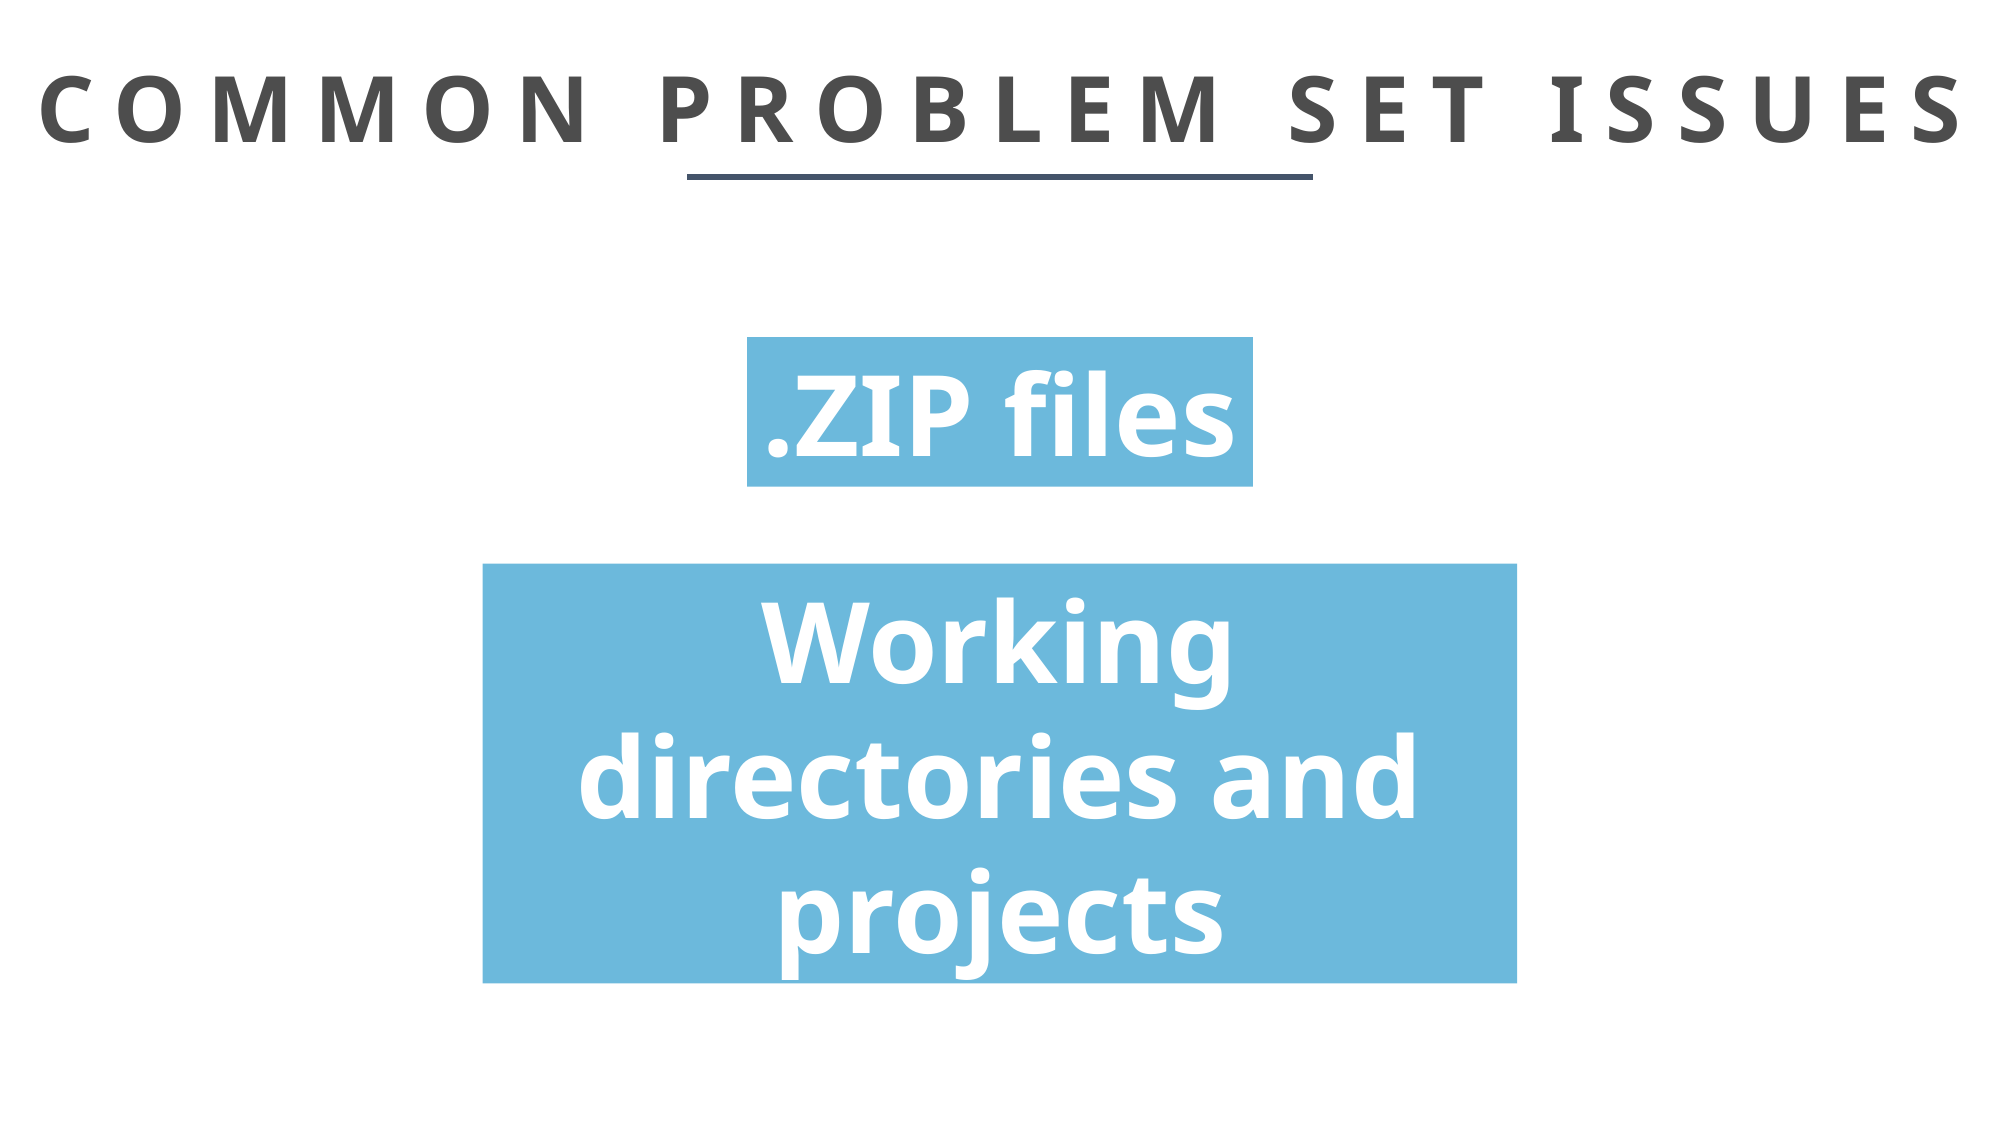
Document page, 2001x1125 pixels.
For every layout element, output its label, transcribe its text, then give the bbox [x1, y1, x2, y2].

text_box Working directories and projects [482, 563, 1518, 984]
title COMMON PROBLEM SET ISSUES [0, 25, 2000, 175]
text_box .ZIP files [747, 337, 1253, 487]
